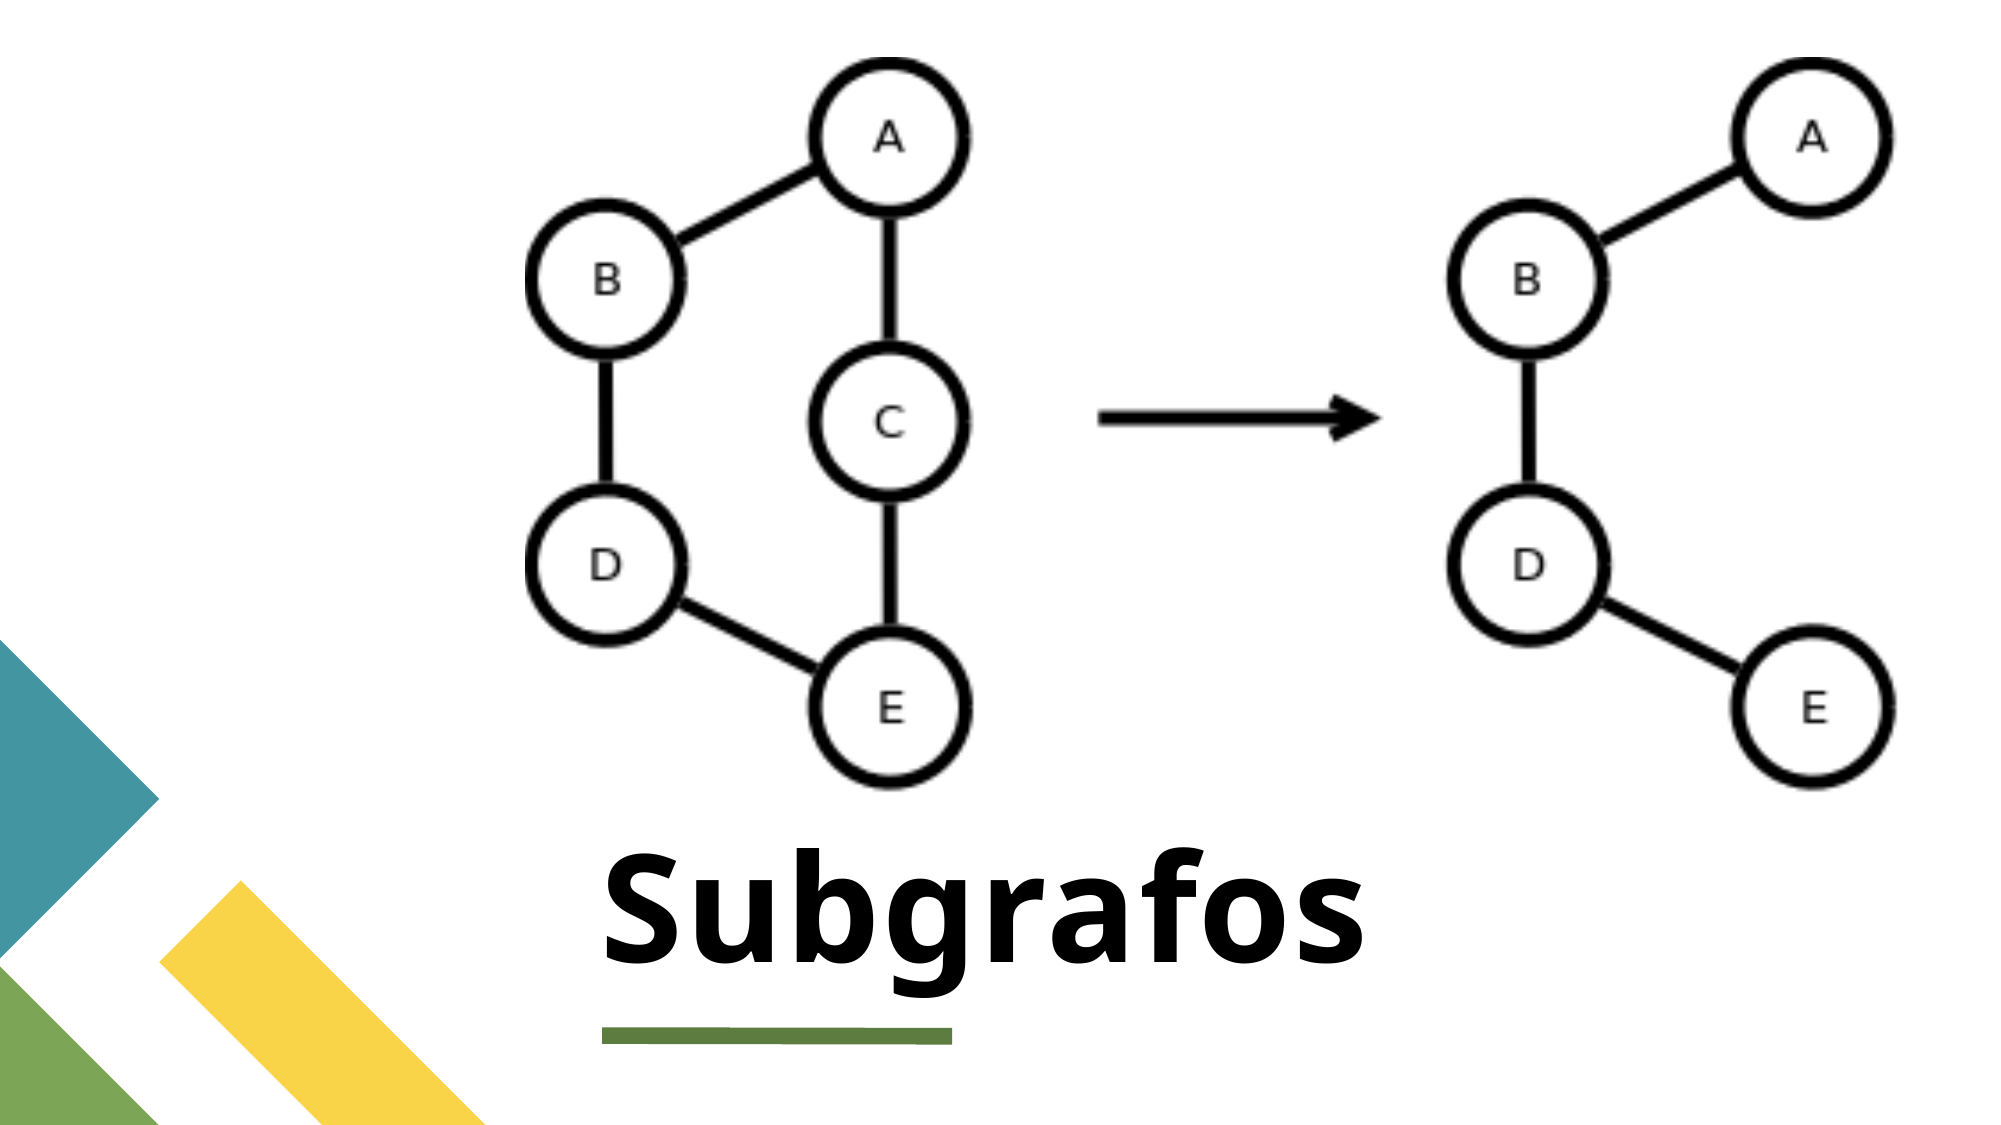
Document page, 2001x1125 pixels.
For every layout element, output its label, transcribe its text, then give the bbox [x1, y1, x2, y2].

title Subgrafos [600, 764, 1903, 992]
picture [524, 46, 1901, 807]
